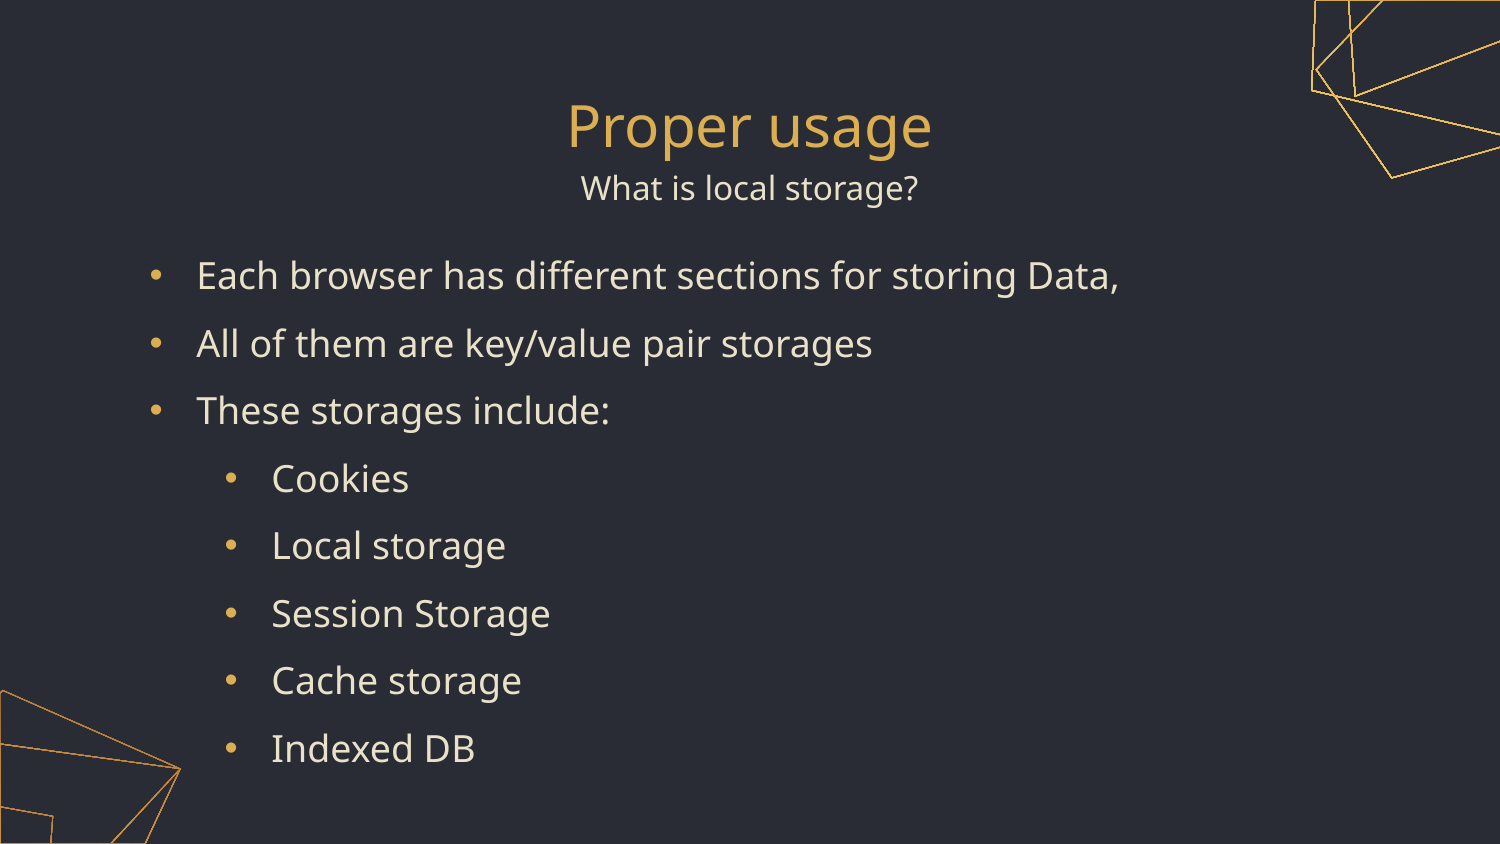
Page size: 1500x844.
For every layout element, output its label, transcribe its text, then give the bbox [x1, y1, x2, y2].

title Proper usage [327, 88, 1173, 160]
subtitle Each browser has different sections for storing Data, All of them are key/value pair storages These storages include: Cookies Local storage Session Storage Cache storage Indexed DB [59, 214, 1441, 794]
text_box What is local storage? [565, 159, 934, 214]
